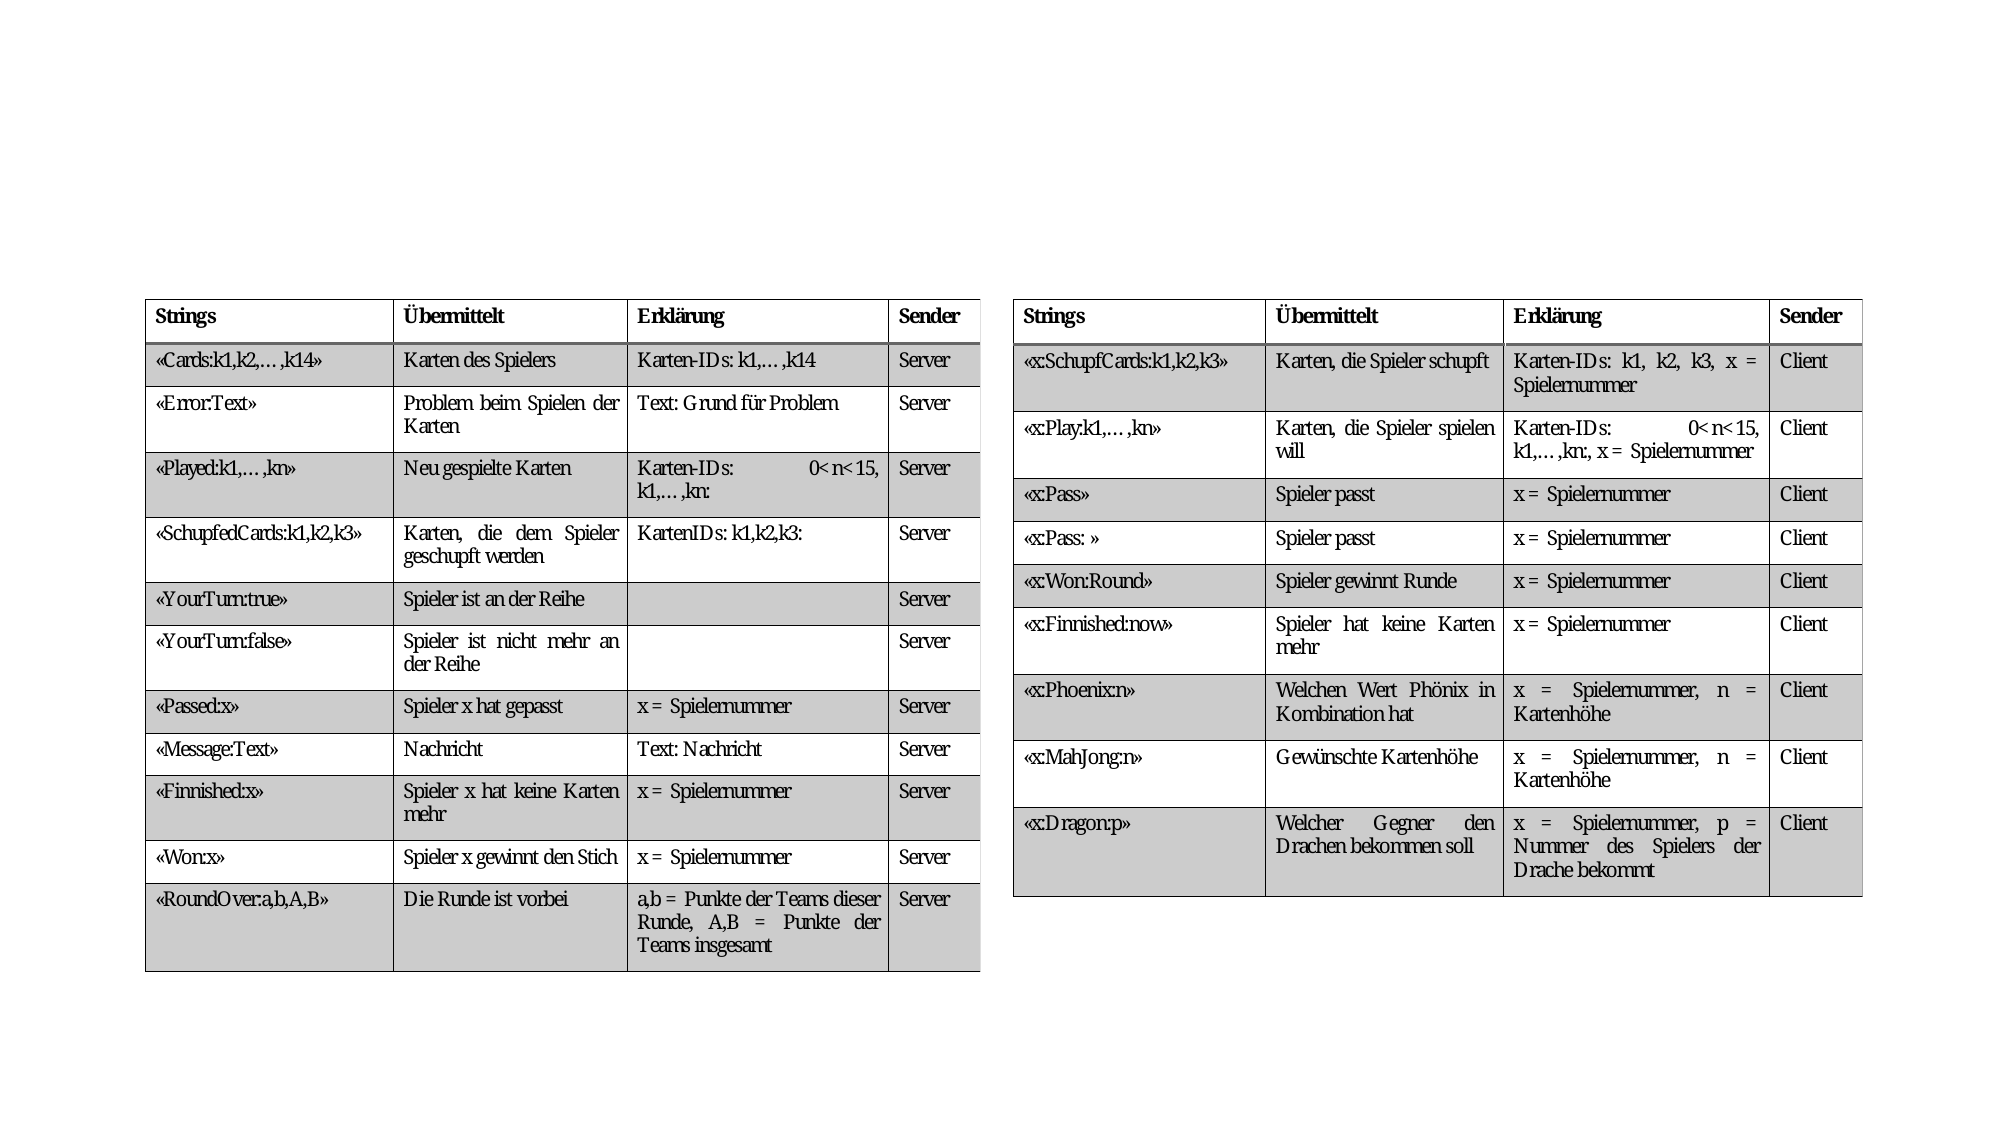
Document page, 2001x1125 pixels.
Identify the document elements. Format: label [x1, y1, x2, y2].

list [144, 299, 981, 1014]
list [1012, 299, 1863, 940]
